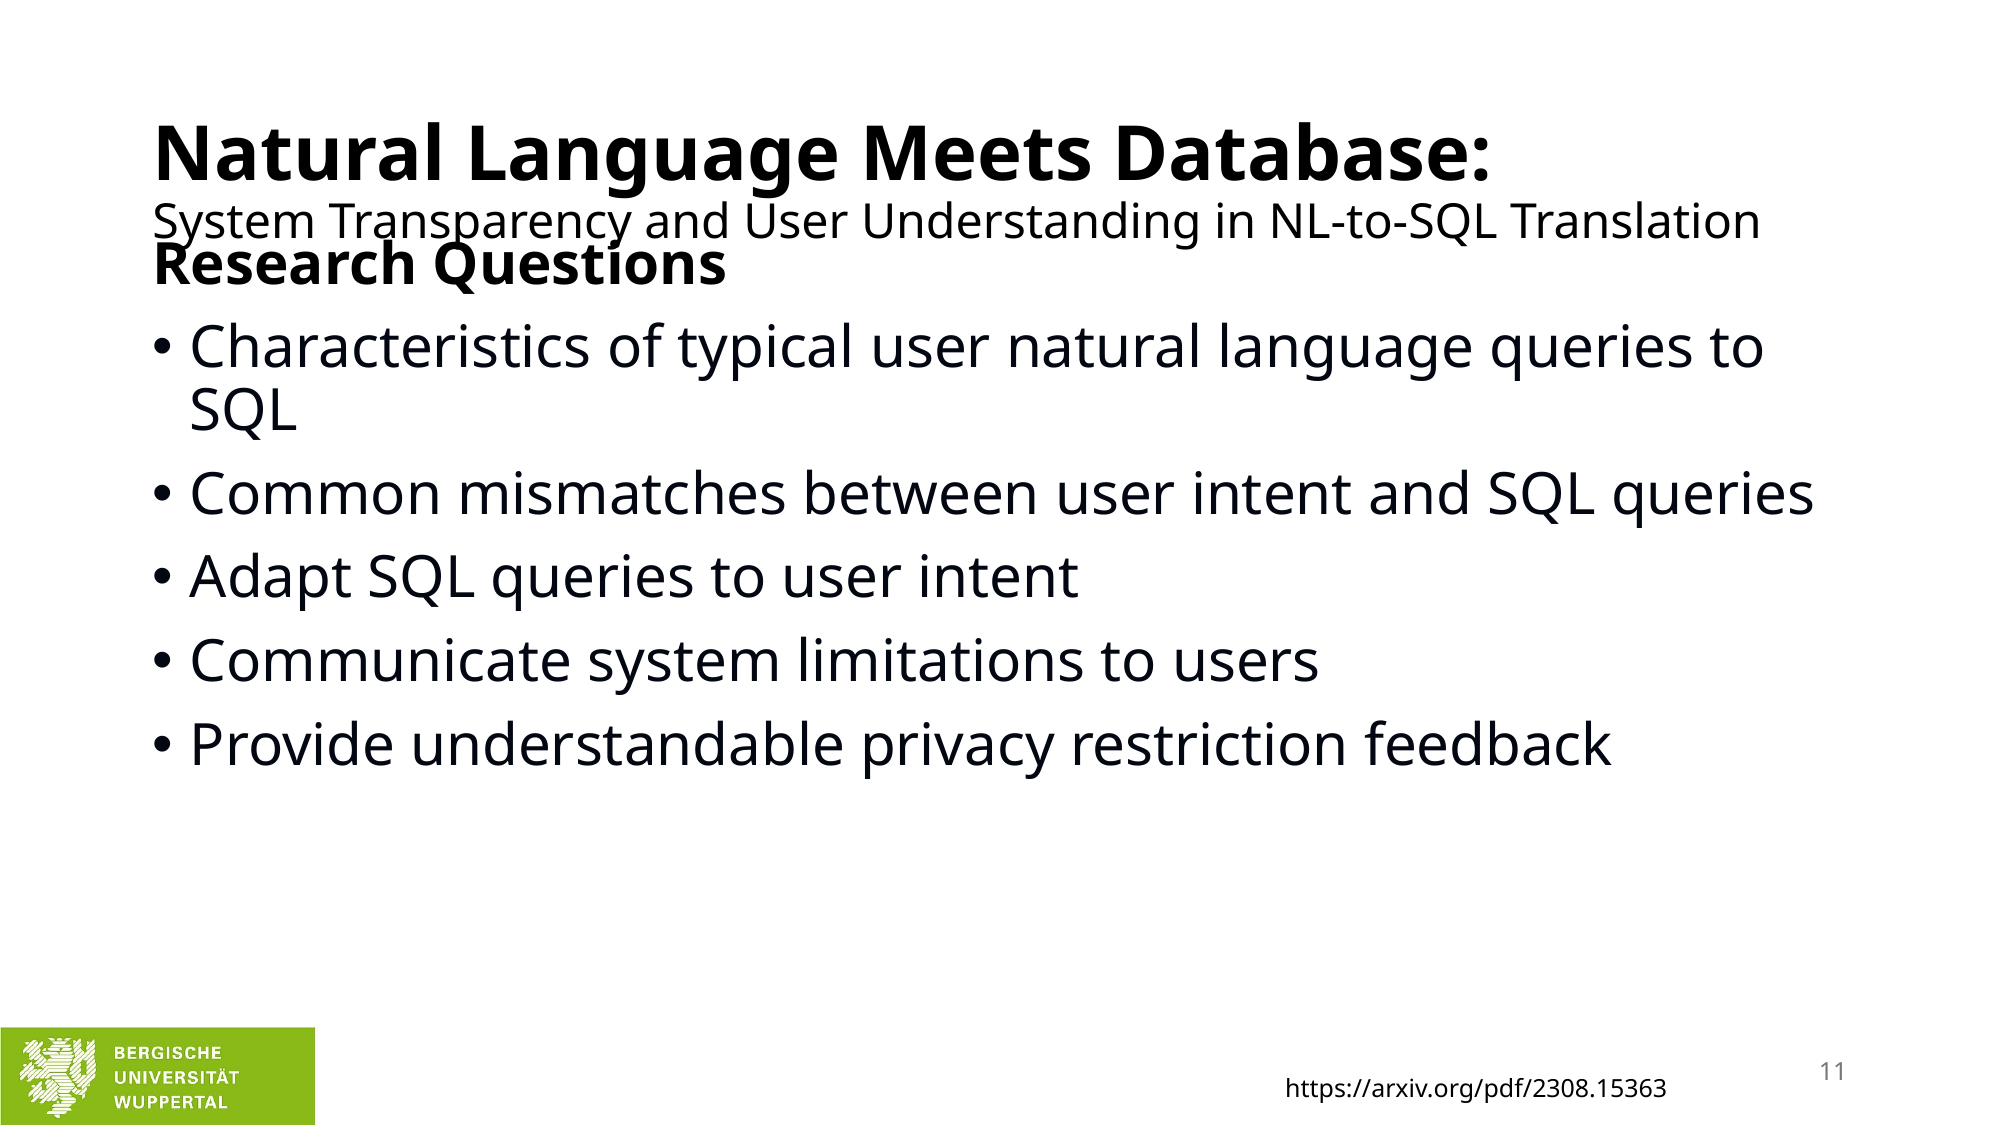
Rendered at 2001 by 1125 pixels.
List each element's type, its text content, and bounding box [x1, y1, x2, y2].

slide_number 11 [1412, 1042, 1863, 1103]
list Research Questions Characteristics of typical user natural language queries to SQL Common mismatches between user intent and SQL queries Adapt SQL queries to user intent Communicate system limitations to users Provide understandable privacy restriction feedback [137, 226, 1863, 1023]
title Natural Language Meets Database: System Transparency and User Understanding in NL-to-SQL Translation [137, 107, 1790, 226]
text_box https://arxiv.org/pdf/2308.15363 [1270, 1065, 1839, 1111]
picture [0, 1027, 349, 1125]
